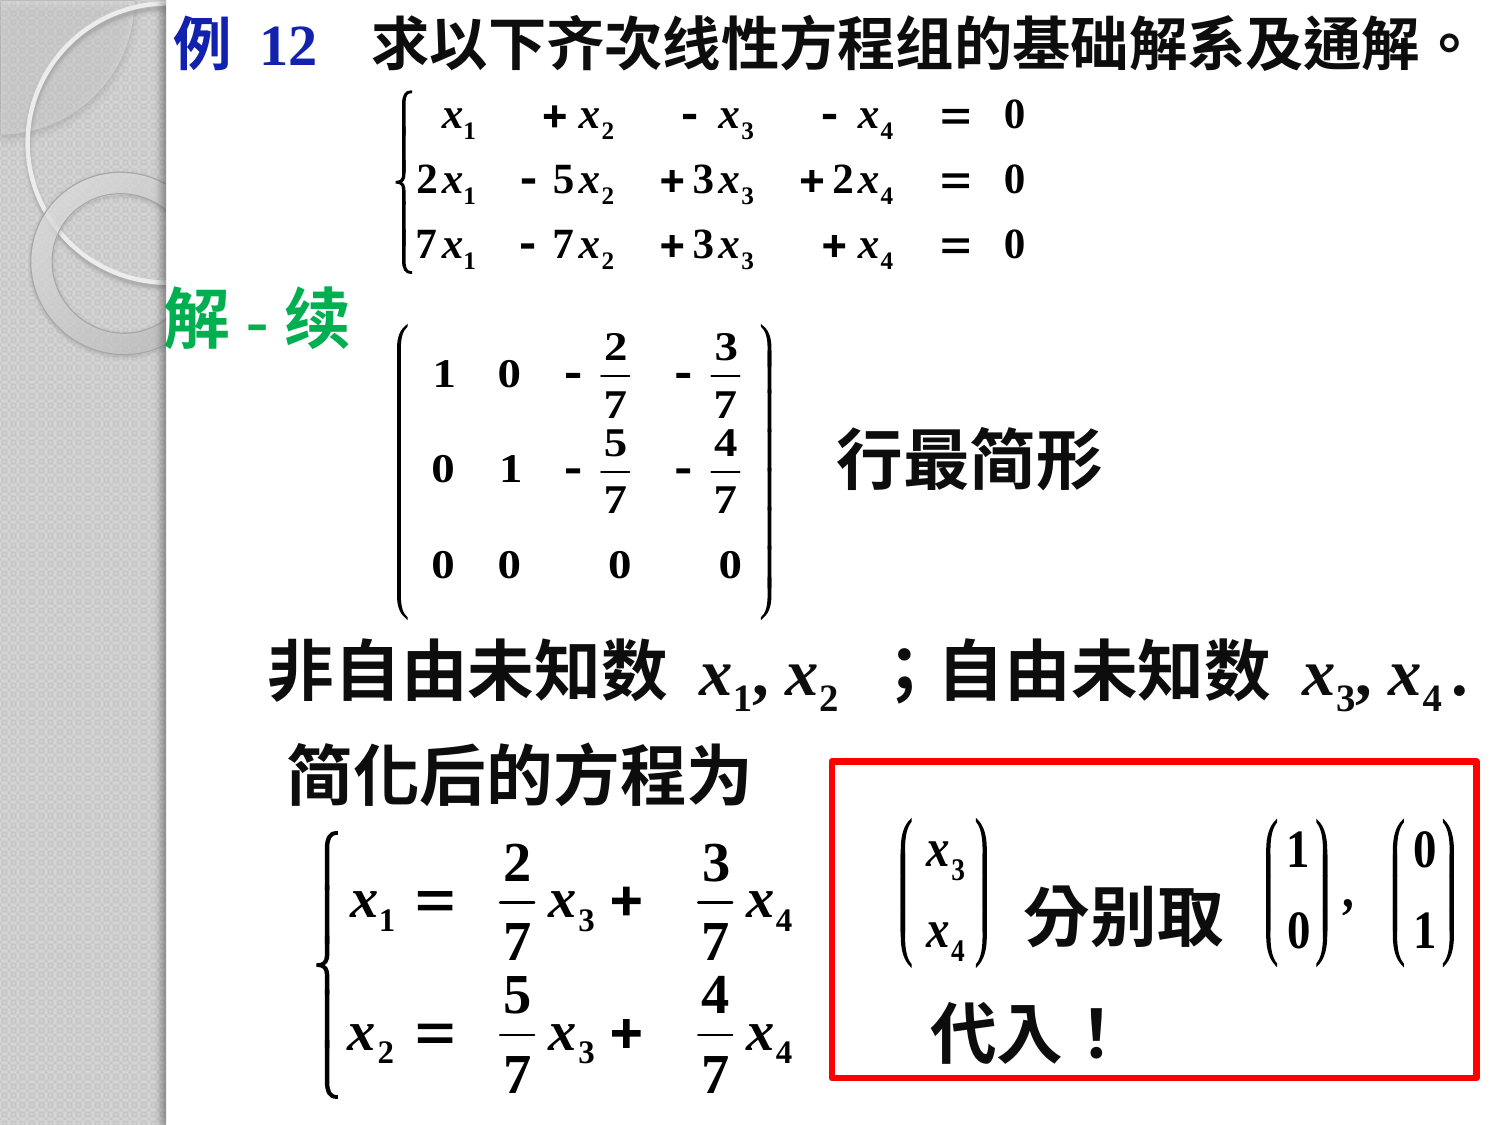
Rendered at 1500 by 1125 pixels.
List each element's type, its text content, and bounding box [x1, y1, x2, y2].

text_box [1370, 808, 1469, 975]
text_box 行最简形 [821, 410, 1119, 505]
text_box 非自由未知数 x1, x2 ；自由未知数 x3, x4 . [252, 621, 1483, 727]
text_box 求以下齐次线性方程组的基础解系及通解。 [356, 0, 1494, 85]
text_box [374, 316, 786, 626]
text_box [878, 808, 1001, 975]
text_box 例 12 [158, 0, 347, 85]
text_box 解-续 [149, 269, 367, 365]
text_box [304, 820, 808, 1112]
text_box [386, 81, 1032, 284]
text_box 简化后的方程为 [271, 726, 769, 822]
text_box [1243, 808, 1362, 975]
text_box [830, 760, 1479, 1080]
